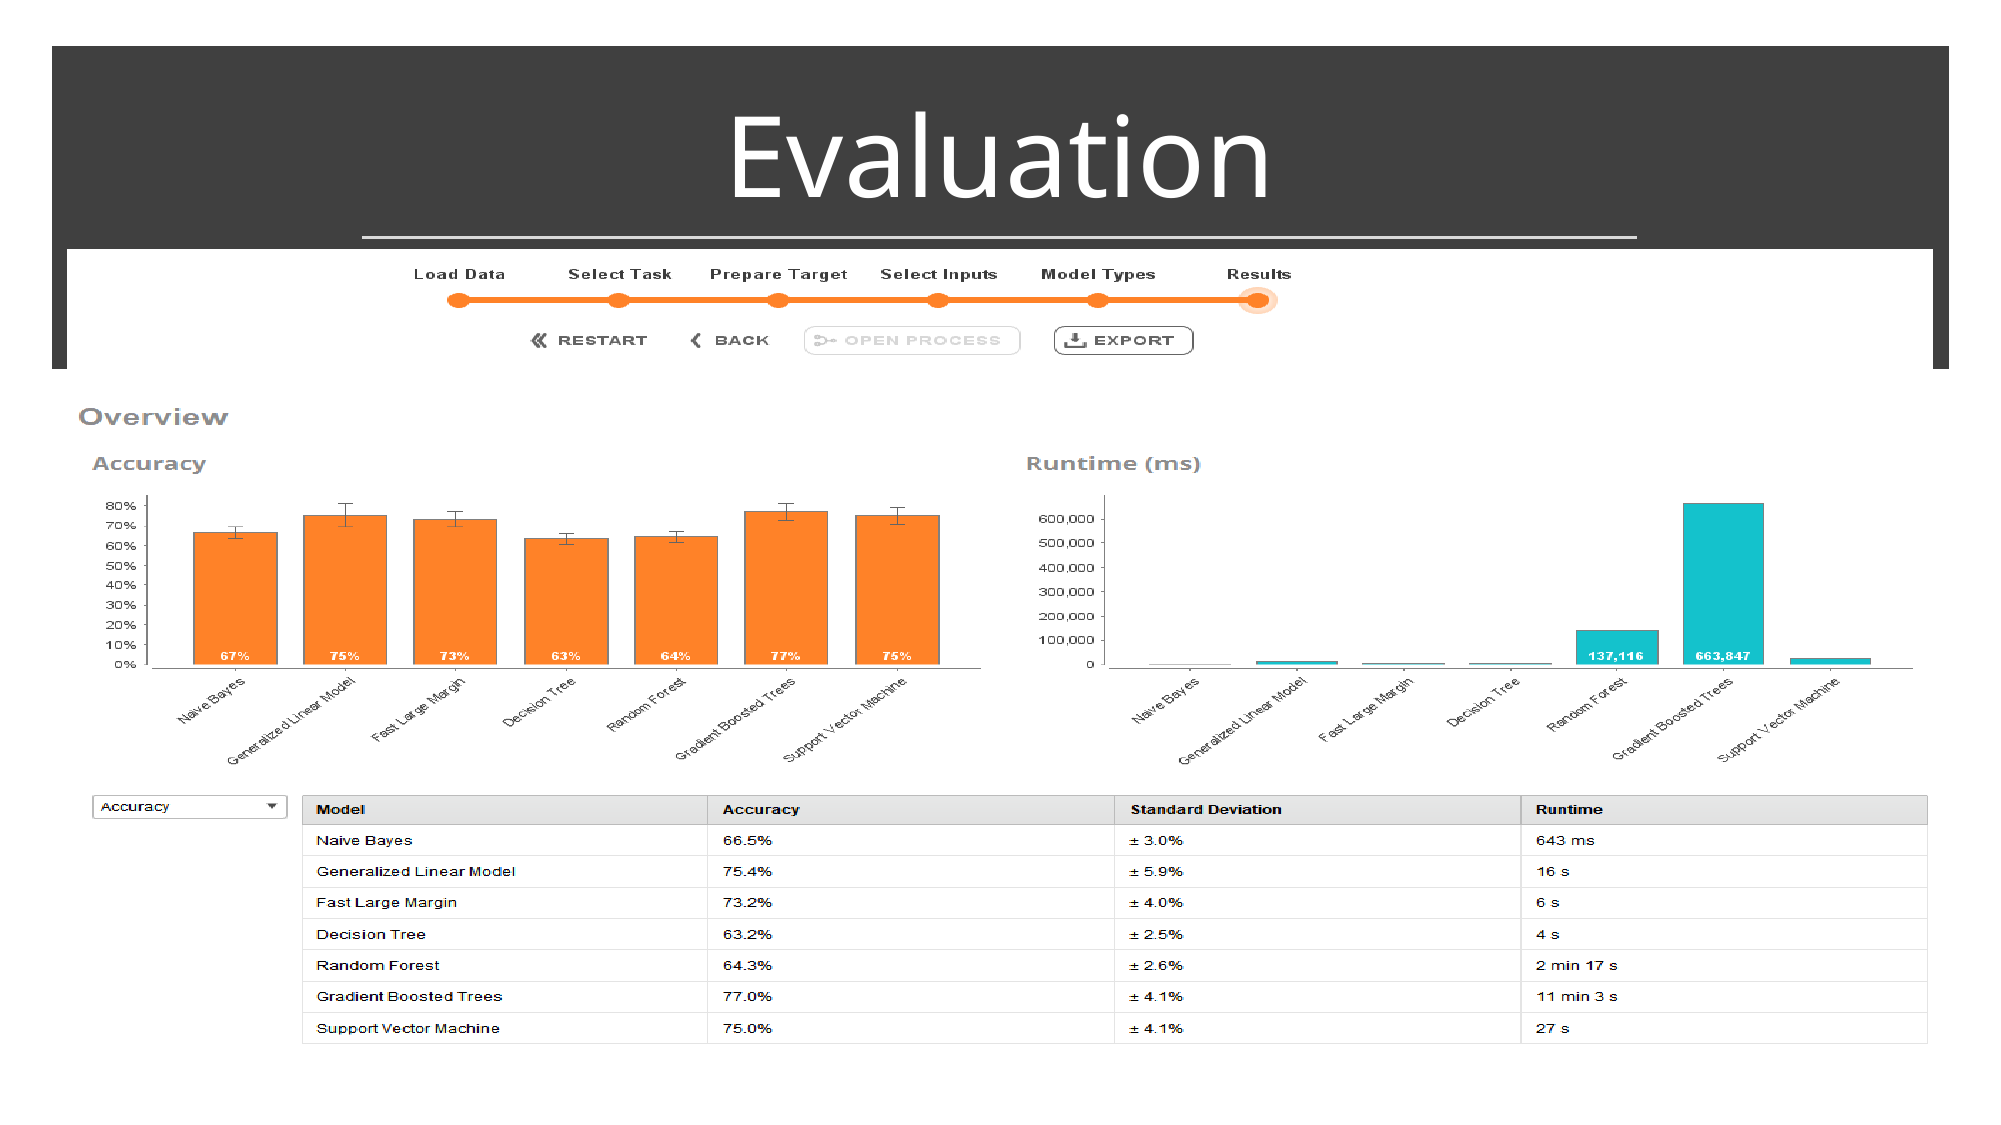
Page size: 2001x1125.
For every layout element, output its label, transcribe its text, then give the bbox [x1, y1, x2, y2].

title Evaluation [86, 76, 1914, 230]
text_box [61, 55, 1939, 360]
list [67, 249, 1933, 1081]
